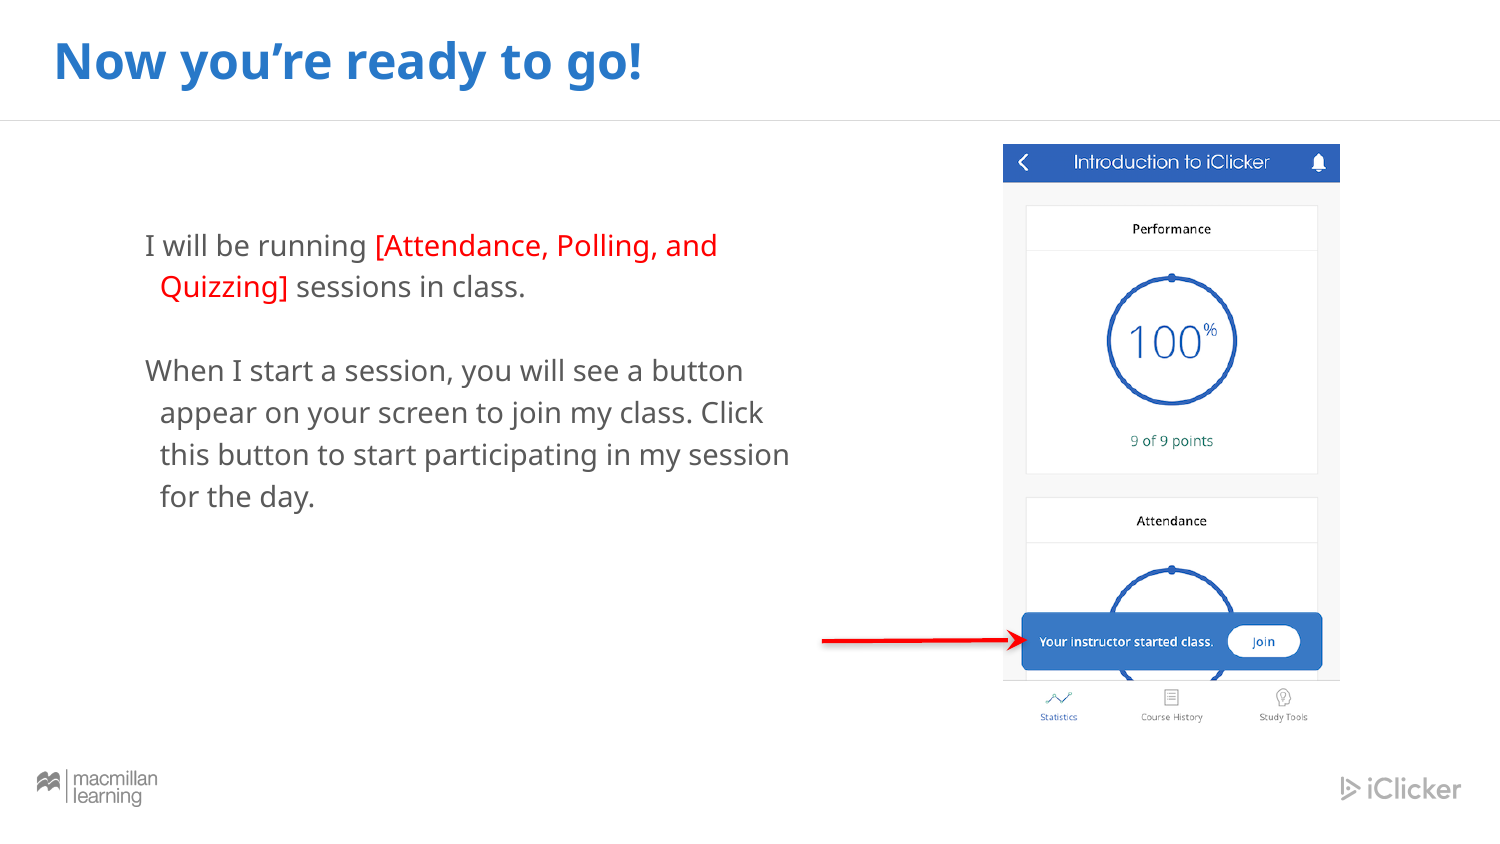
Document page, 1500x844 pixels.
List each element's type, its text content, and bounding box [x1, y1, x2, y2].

picture [36, 768, 158, 808]
title Now you’re ready to go! [38, 14, 1437, 91]
list I will be running [Attendance, Polling, and Quizzing] sessions in class. When I start a session, you will see a button appear on your screen to join my class. Click this button to start participating in my session for the day. [119, 204, 822, 298]
picture [1002, 143, 1340, 724]
